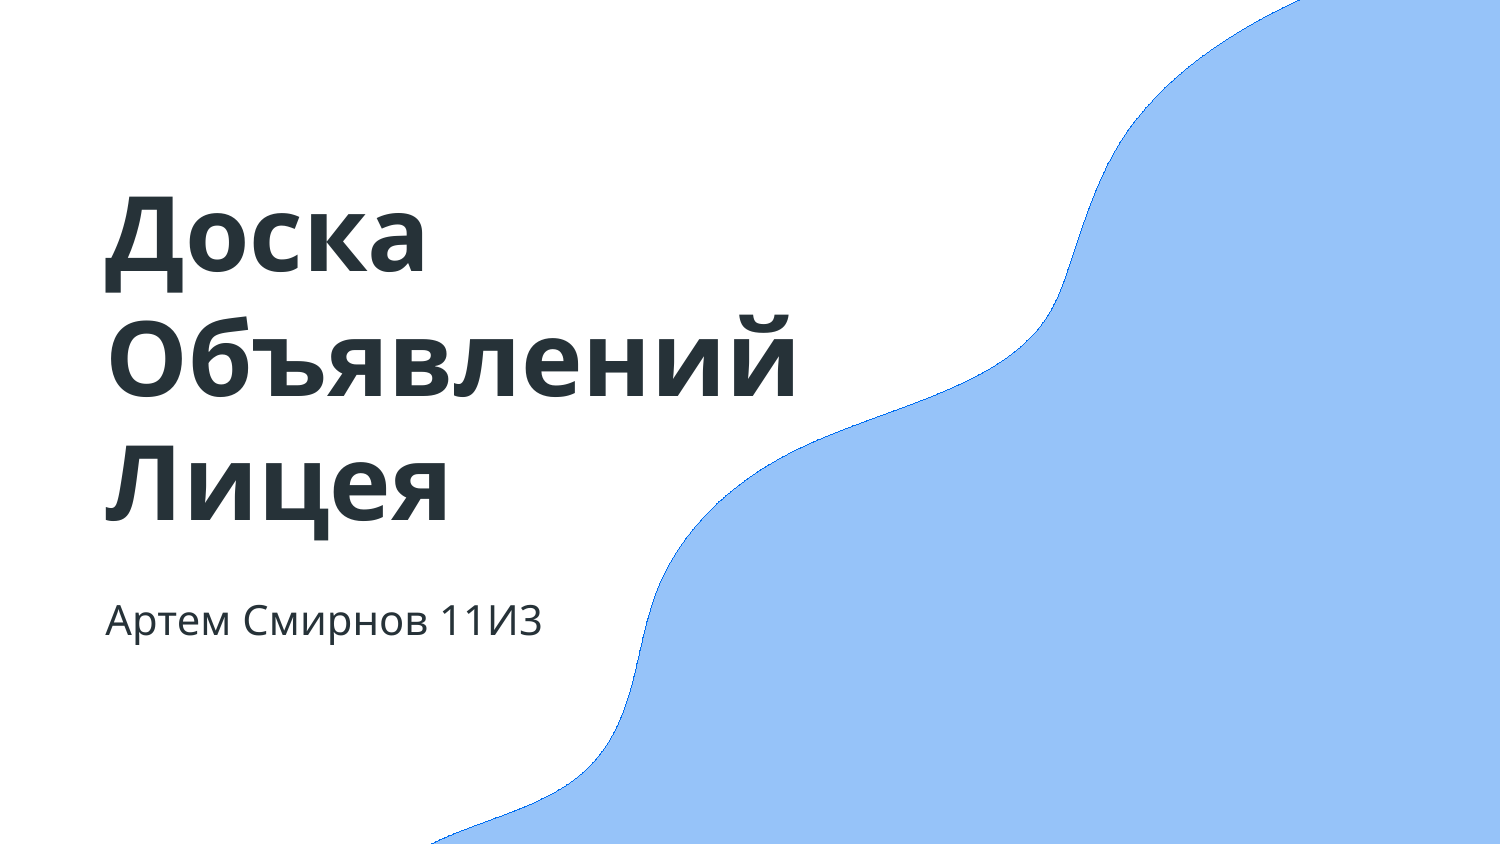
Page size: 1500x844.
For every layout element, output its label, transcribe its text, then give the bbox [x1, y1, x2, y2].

title Доска Объявлений Лицея [90, 186, 955, 522]
text_box [431, 0, 1500, 844]
subtitle Артем Смирнов 11И3 [90, 566, 667, 672]
